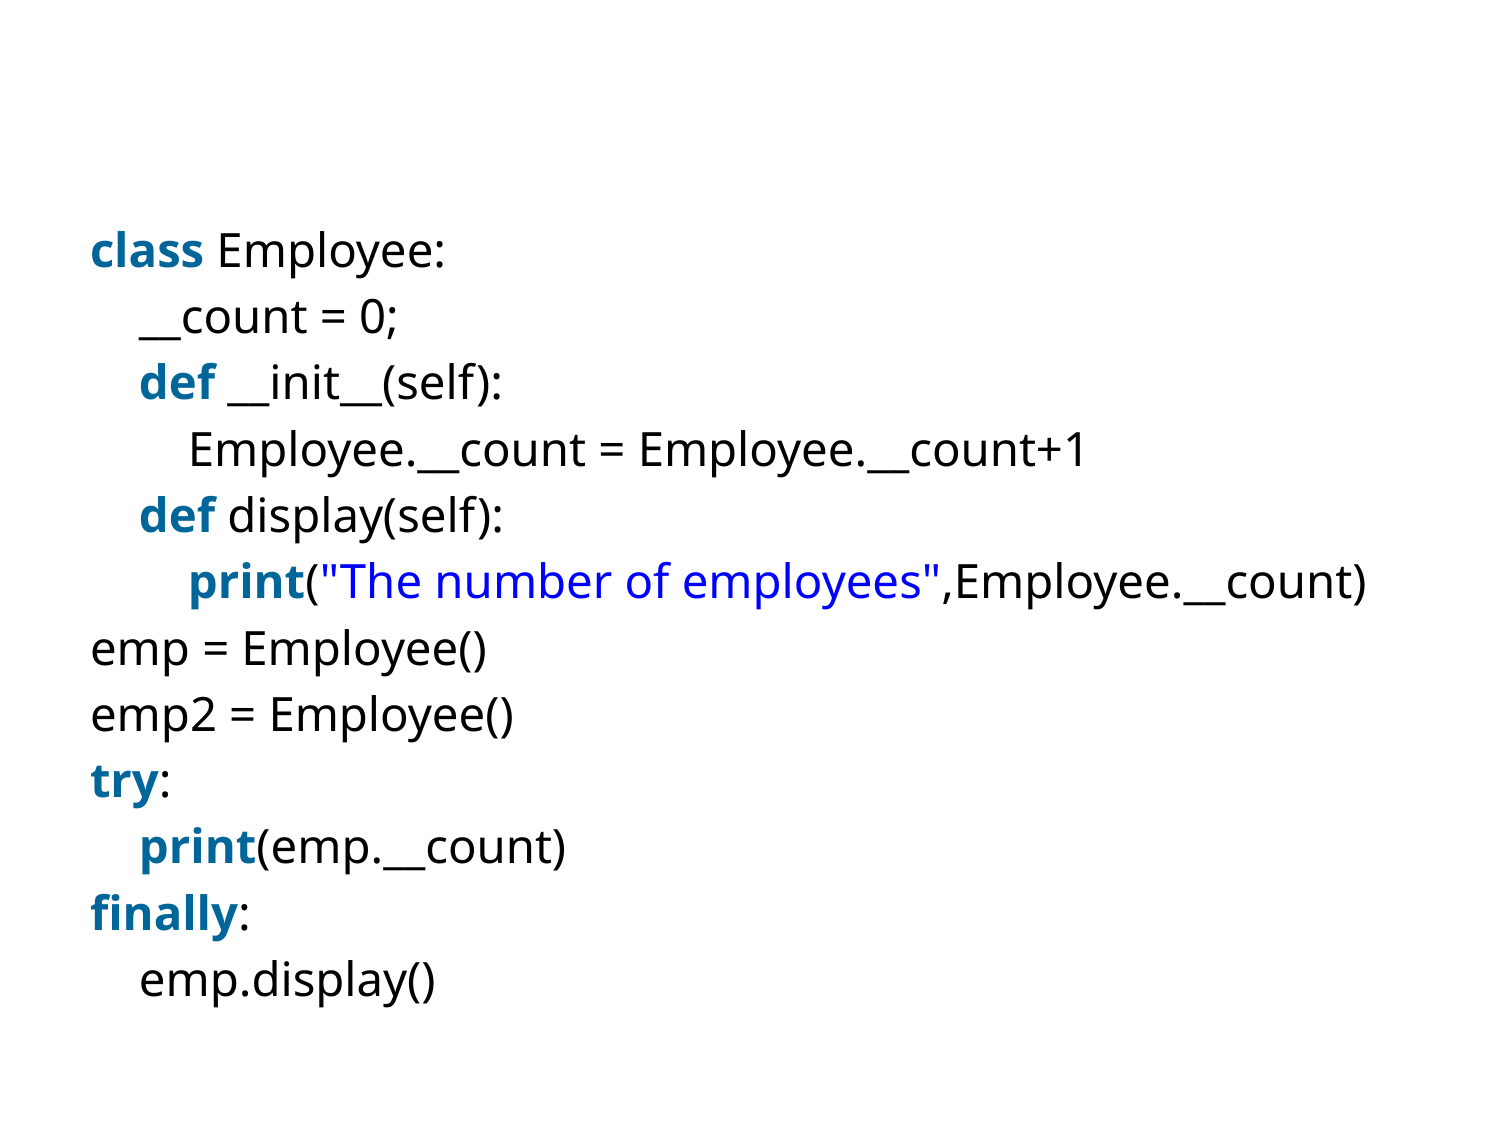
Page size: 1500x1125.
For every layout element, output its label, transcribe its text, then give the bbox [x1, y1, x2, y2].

list class Employee: __count = 0; def __init__(self): Employee.__count = Employee.__count+1 def display(self): print("The number of employees",Employee.__count) emp = Employee() emp2 = Employee() try: print(emp.__count) finally: emp.display() [75, 212, 1425, 1075]
